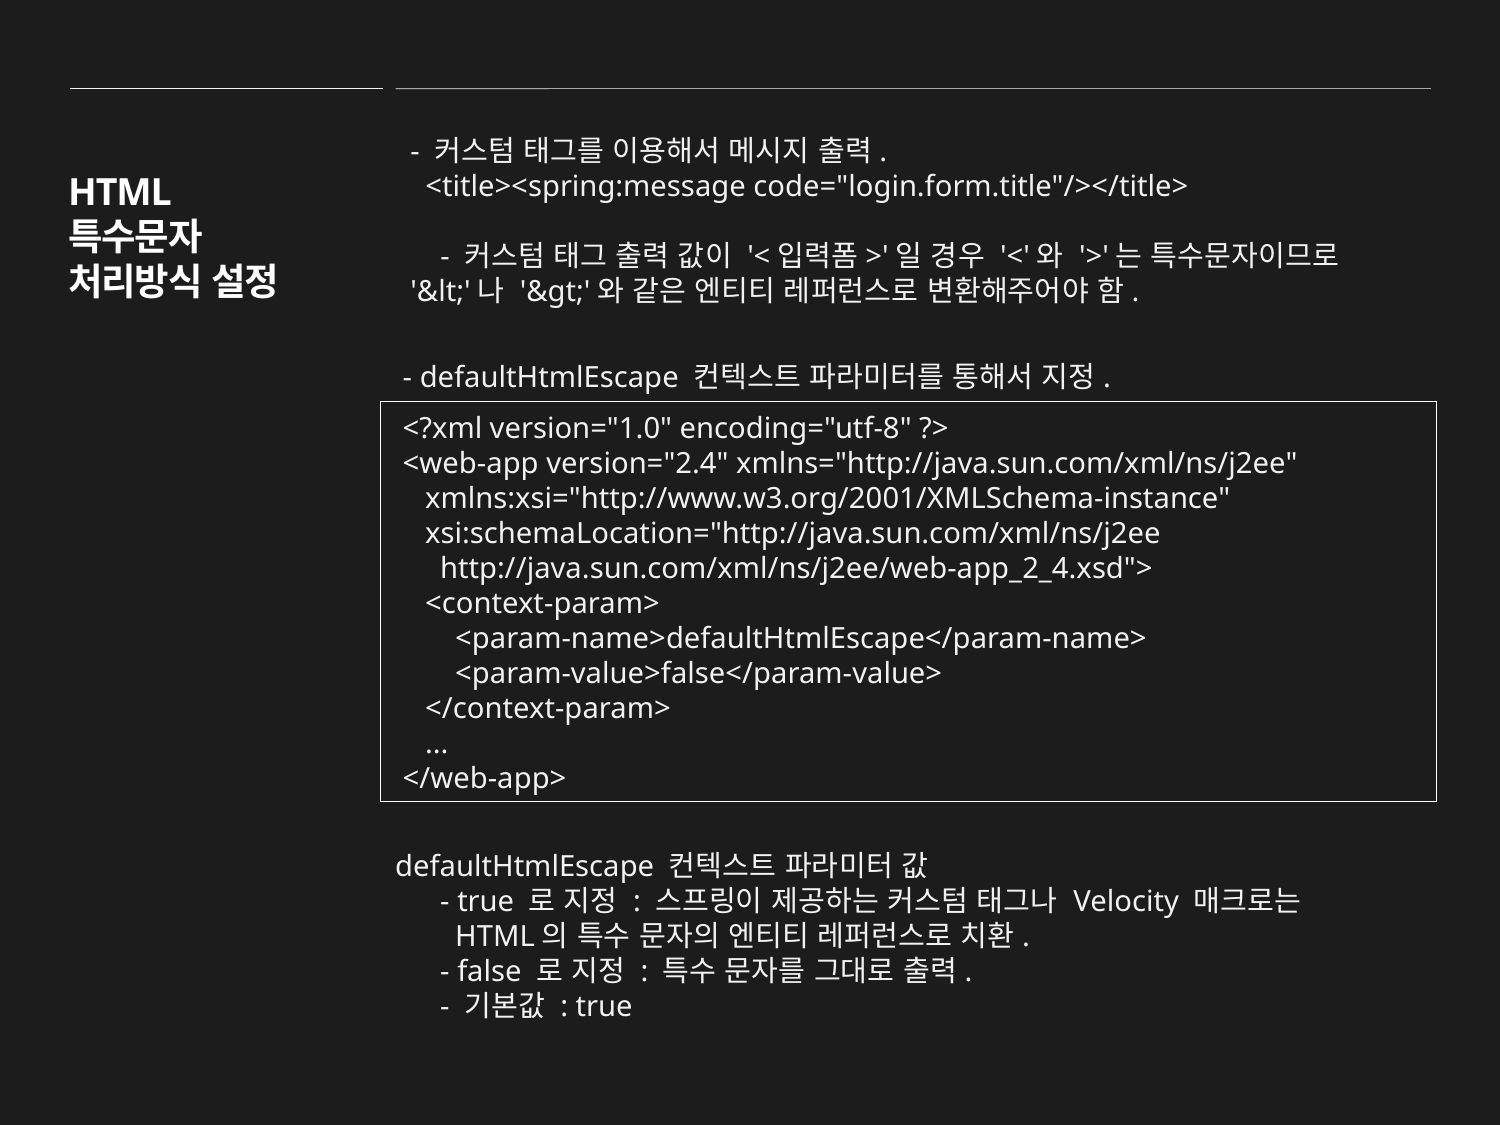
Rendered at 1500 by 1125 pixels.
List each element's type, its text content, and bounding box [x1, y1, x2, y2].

text_box - defaultHtmlEscape 컨텍스트 파라미터를 통해서 지정. defaultHtmlEscape 컨텍스트 파라미터 값 - true 로 지정 : 스프링이 제공하는 커스텀 태그나 Velocity 매크로는 HTML의 특수 문자의 엔티티 레퍼런스로 치환. - false 로 지정 : 특수 문자를 그대로 출력. - 기본값 : true [380, 350, 1500, 1030]
text_box - 커스텀 태그를 이용해서 메시지 출력. <title><spring:message code="login.form.title"/></title> - 커스텀 태그 출력 값이 '<입력폼>'일 경우 '<'와 '>'는 특수문자이므로 '&lt;'나 '&gt;'와 같은 엔티티 레퍼런스로 변환해주어야 함. [395, 125, 1431, 315]
text_box HTML특수문자 처리방식 설정 [53, 160, 325, 402]
text_box <?xml version="1.0" encoding="utf-8" ?> <web-app version="2.4" xmlns="http://java.sun.com/xml/ns/j2ee" xmlns:xsi="http://www.w3.org/2001/XMLSchema-instance" xsi:schemaLocation="http://java.sun.com/xml/ns/j2ee http://java.sun.com/xml/ns/j2ee/web-app_2_4.xsd"> <context-param> <param-name>defaultHtmlEscape</param-name> <param-value>false</param-value> </context-param> ... </web-app> [380, 401, 1437, 802]
